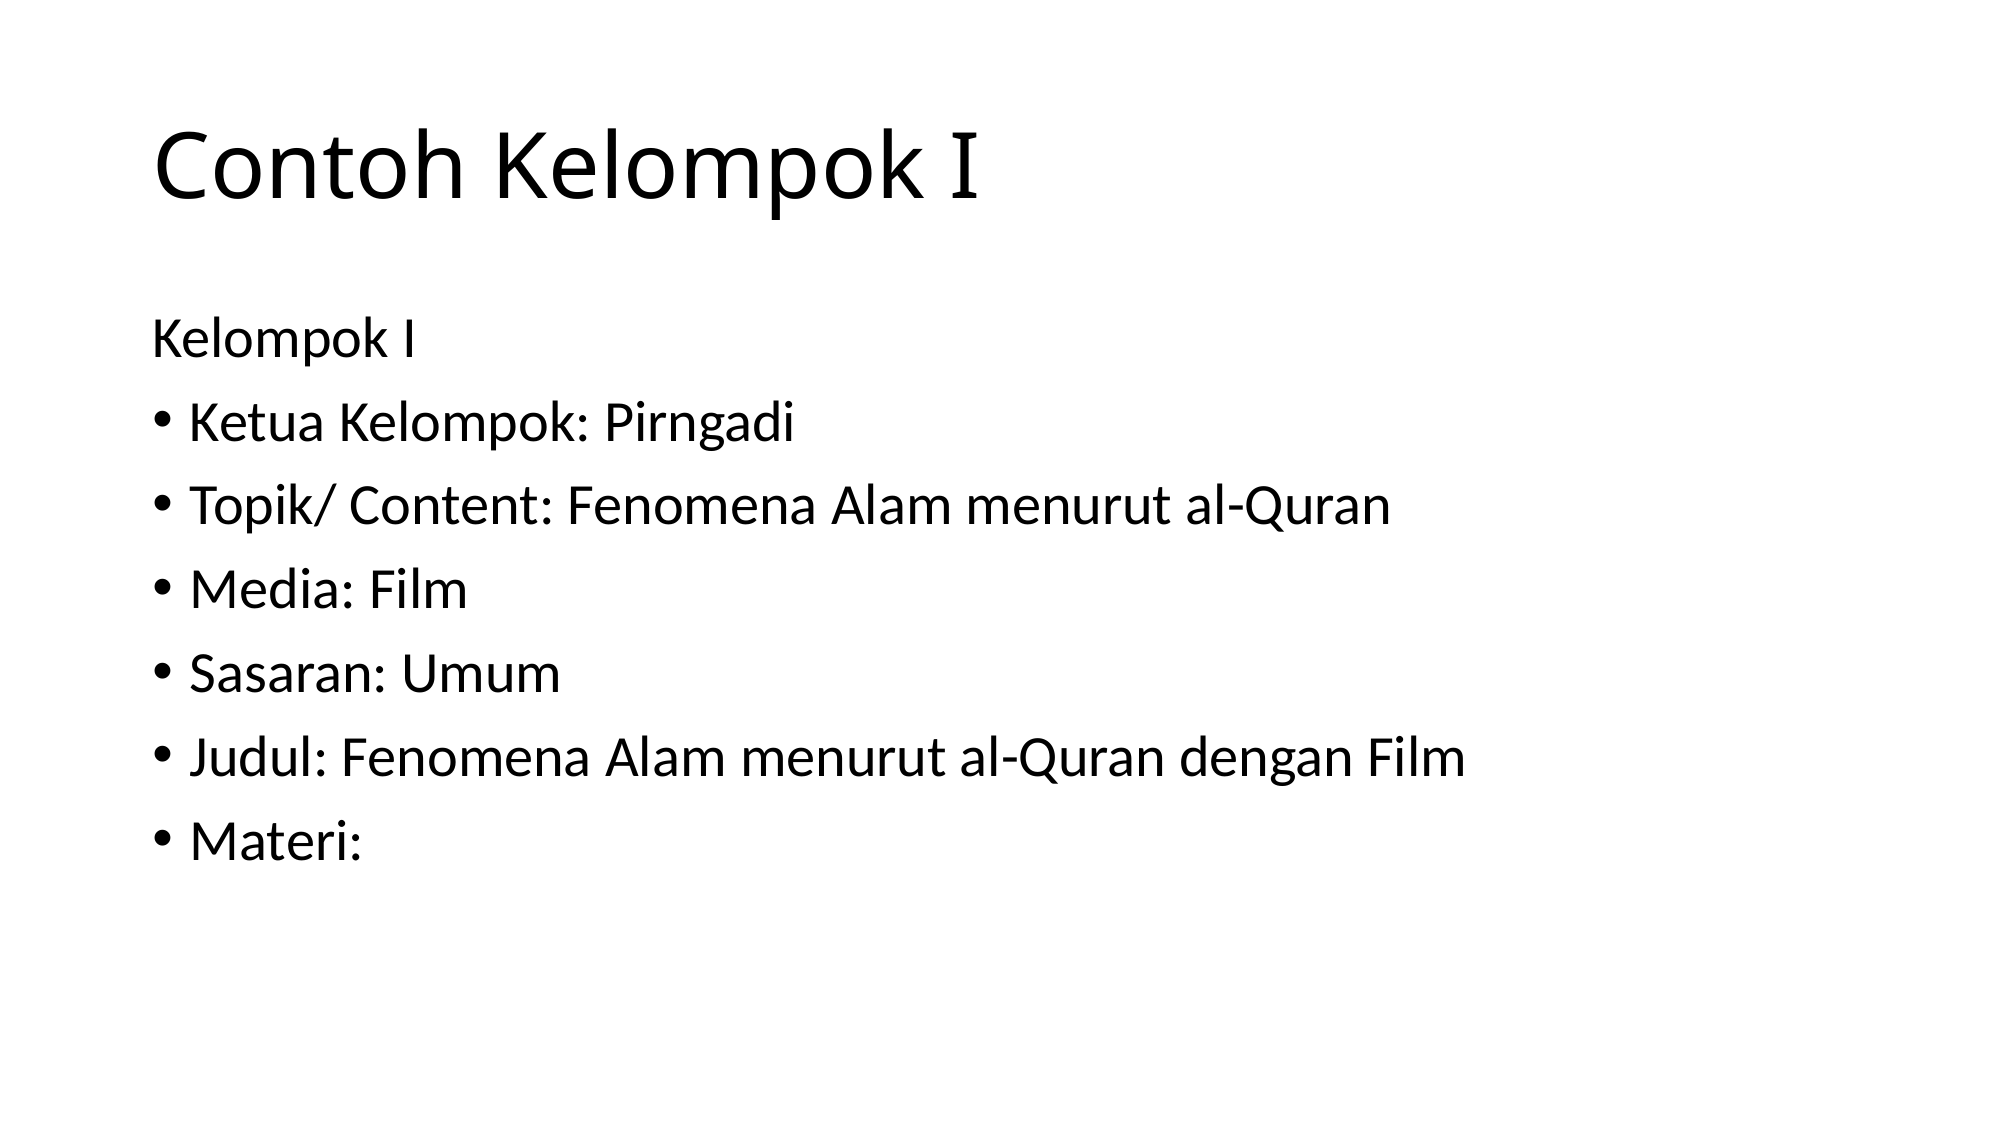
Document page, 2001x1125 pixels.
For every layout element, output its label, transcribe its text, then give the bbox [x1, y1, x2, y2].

list Kelompok I Ketua Kelompok: Pirngadi Topik/ Content: Fenomena Alam menurut al-Quran Media: Film Sasaran: Umum Judul: Fenomena Alam menurut al-Quran dengan Film Materi: [137, 299, 1863, 1014]
title Contoh Kelompok I [137, 59, 1863, 278]
